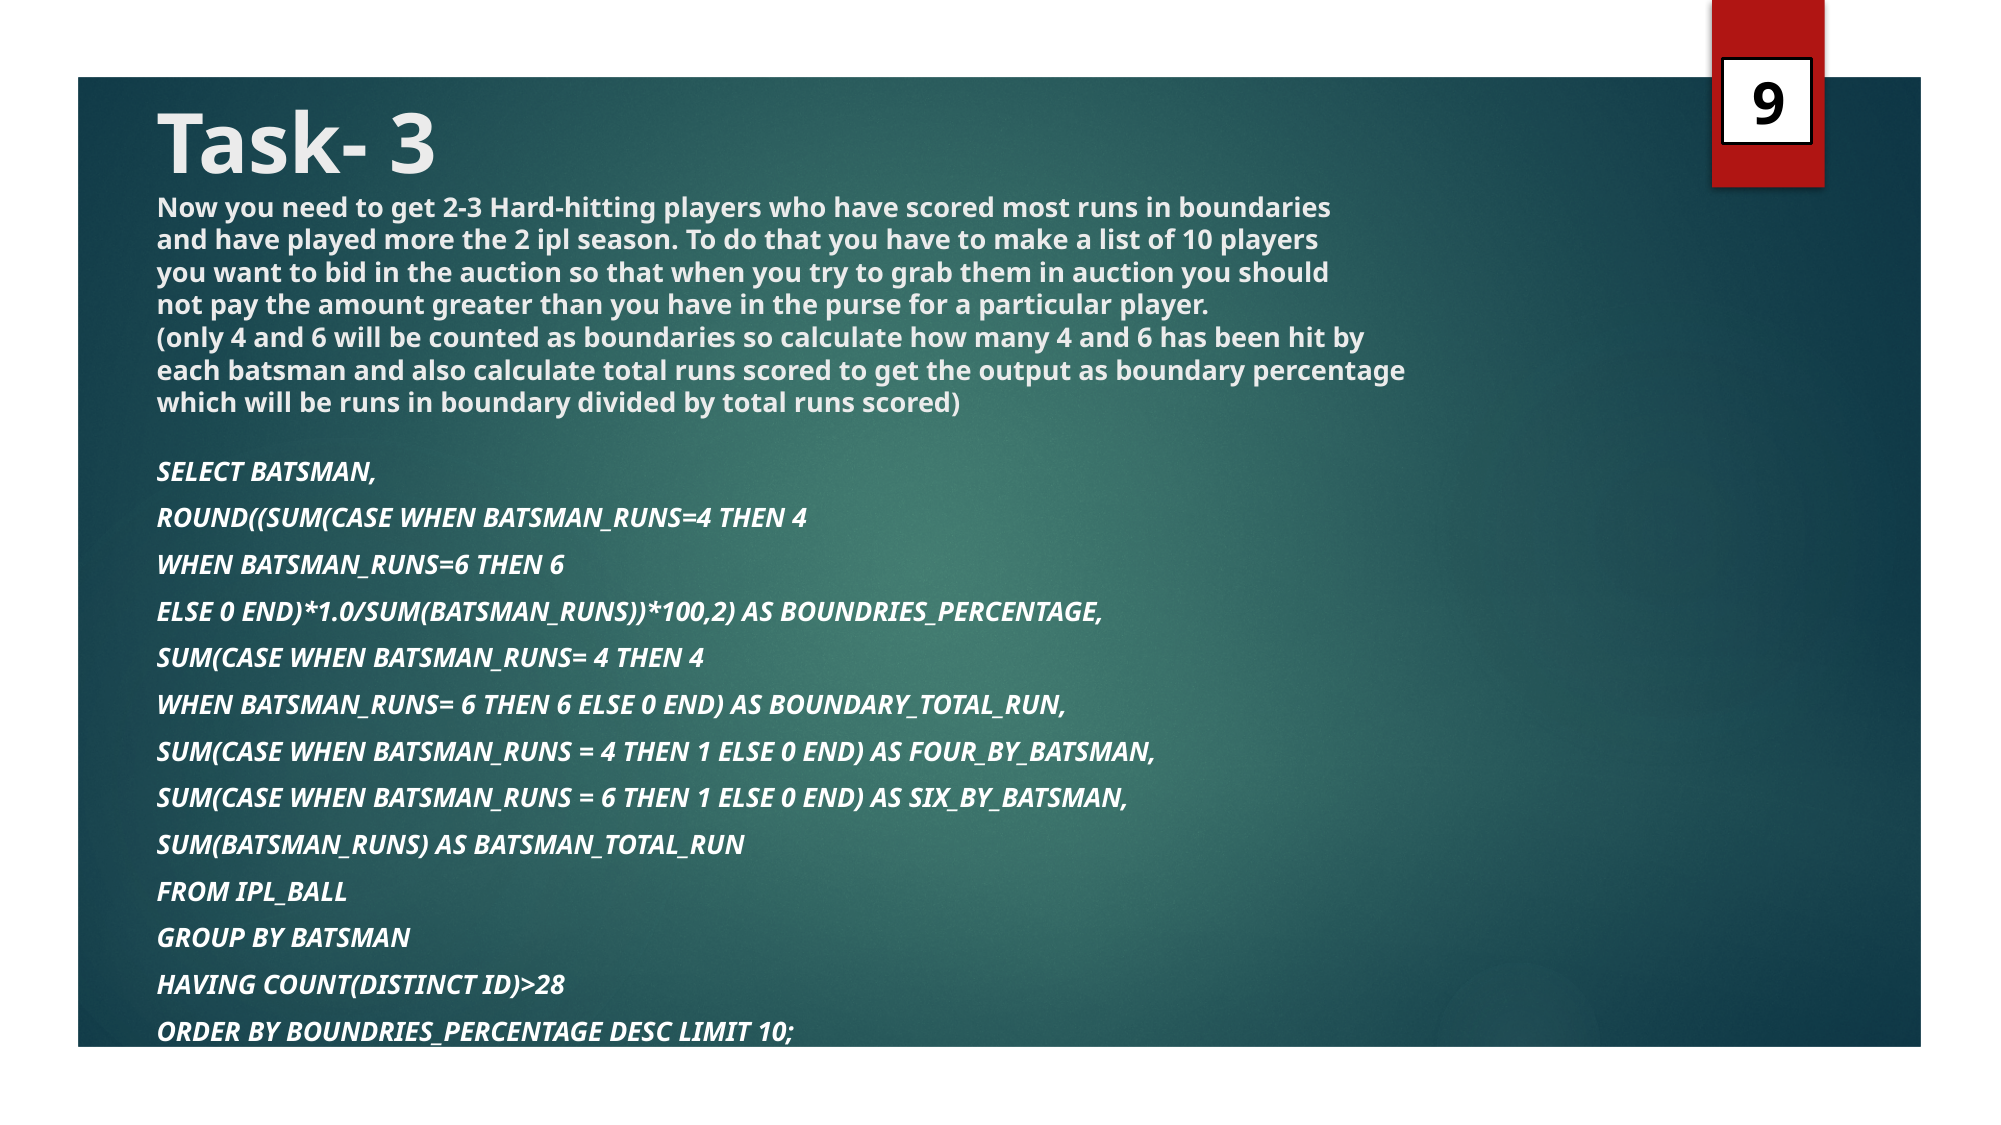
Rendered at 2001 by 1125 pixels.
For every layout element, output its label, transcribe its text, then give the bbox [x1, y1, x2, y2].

text_box 9 [1721, 57, 1813, 145]
subtitle select batsman, round((sum(case when batsman_runs=4 then 4 when batsman_runs=6 then 6 else 0 end)*1.0/sum(batsman_runs))*100,2) as boundries_percentage, sum(case when batsman_runs= 4 then 4 when batsman_runs= 6 then 6 else 0 end) as boundary_total_run, sum(case when batsman_runs = 4 then 1 else 0 end) as four_by_batsman, sum(case when batsman_runs = 6 then 1 else 0 end) as six_by_batsman, sum(batsman_runs) as batsman_total_run from IPL_ball group by batsman having count(distinct id)>28 order by boundries_percentage desc limit 10; [141, 447, 1565, 1057]
title Task- 3 Now you need to get 2-3 Hard-hitting players who have scored most runs in boundaries and have played more the 2 ipl season. To do that you have to make a list of 10 players you want to bid in the auction so that when you try to grab them in auction you should not pay the amount greater than you have in the purse for a particular player. (only 4 and 6 will be counted as boundaries so calculate how many 4 and 6 has been hit by each batsman and also calculate total runs scored to get the output as boundary percentage which will be runs in boundary divided by total runs scored) [141, 64, 1869, 426]
